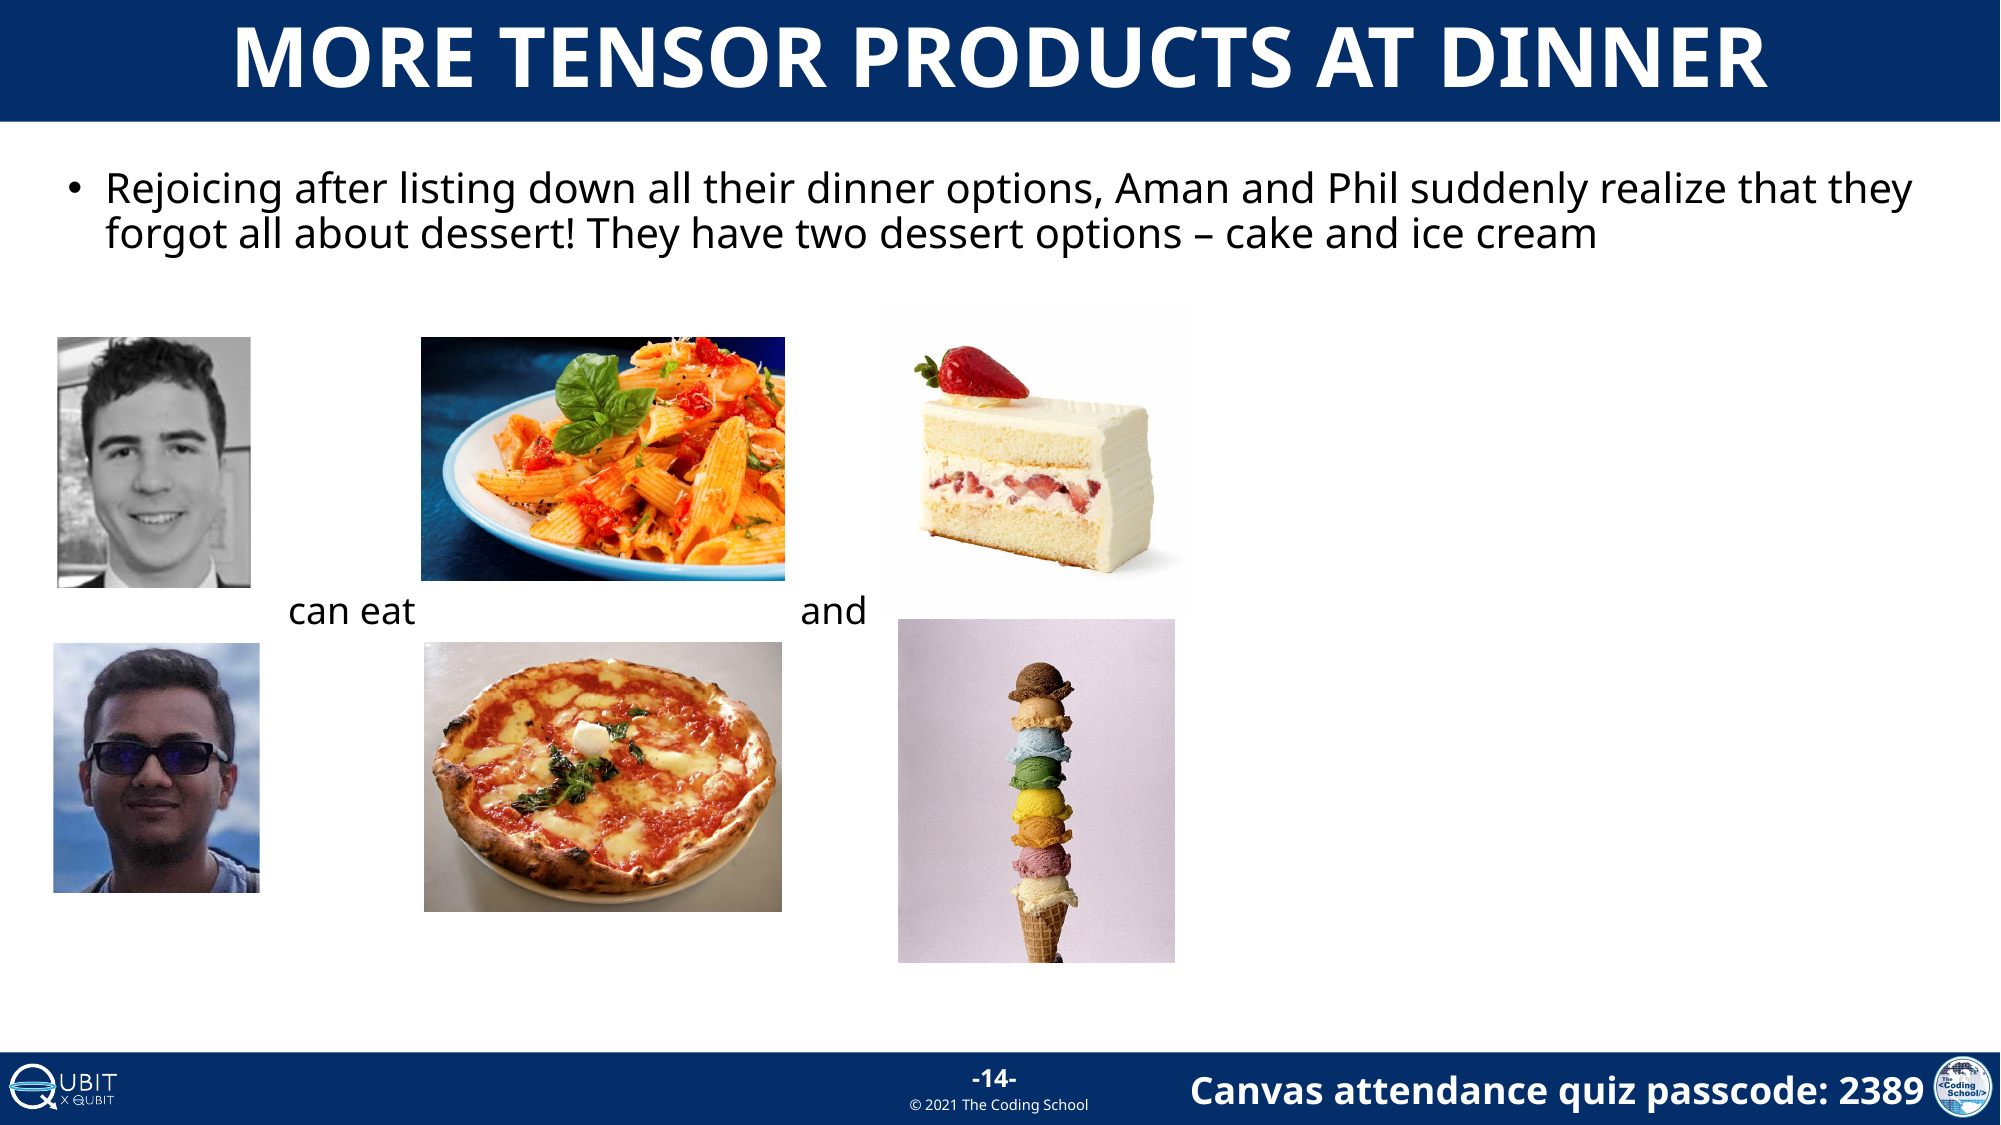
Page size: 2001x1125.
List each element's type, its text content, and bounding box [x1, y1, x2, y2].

slide_number -14- [945, 1050, 1044, 1110]
picture [897, 618, 1175, 963]
picture [57, 337, 251, 588]
picture [420, 337, 785, 581]
picture [879, 302, 1193, 616]
picture [6, 1055, 118, 1125]
text_box can eat [273, 580, 431, 640]
picture [53, 643, 260, 894]
picture [1931, 1052, 1995, 1122]
list Rejoicing after listing down all their dinner options, Aman and Phil suddenly realize that they forgot all about dessert! They have two dessert options – cake and ice cream [52, 159, 1940, 1014]
title More tensor products at dinner [0, 0, 2000, 122]
text_box and [785, 580, 883, 640]
picture [424, 642, 782, 912]
